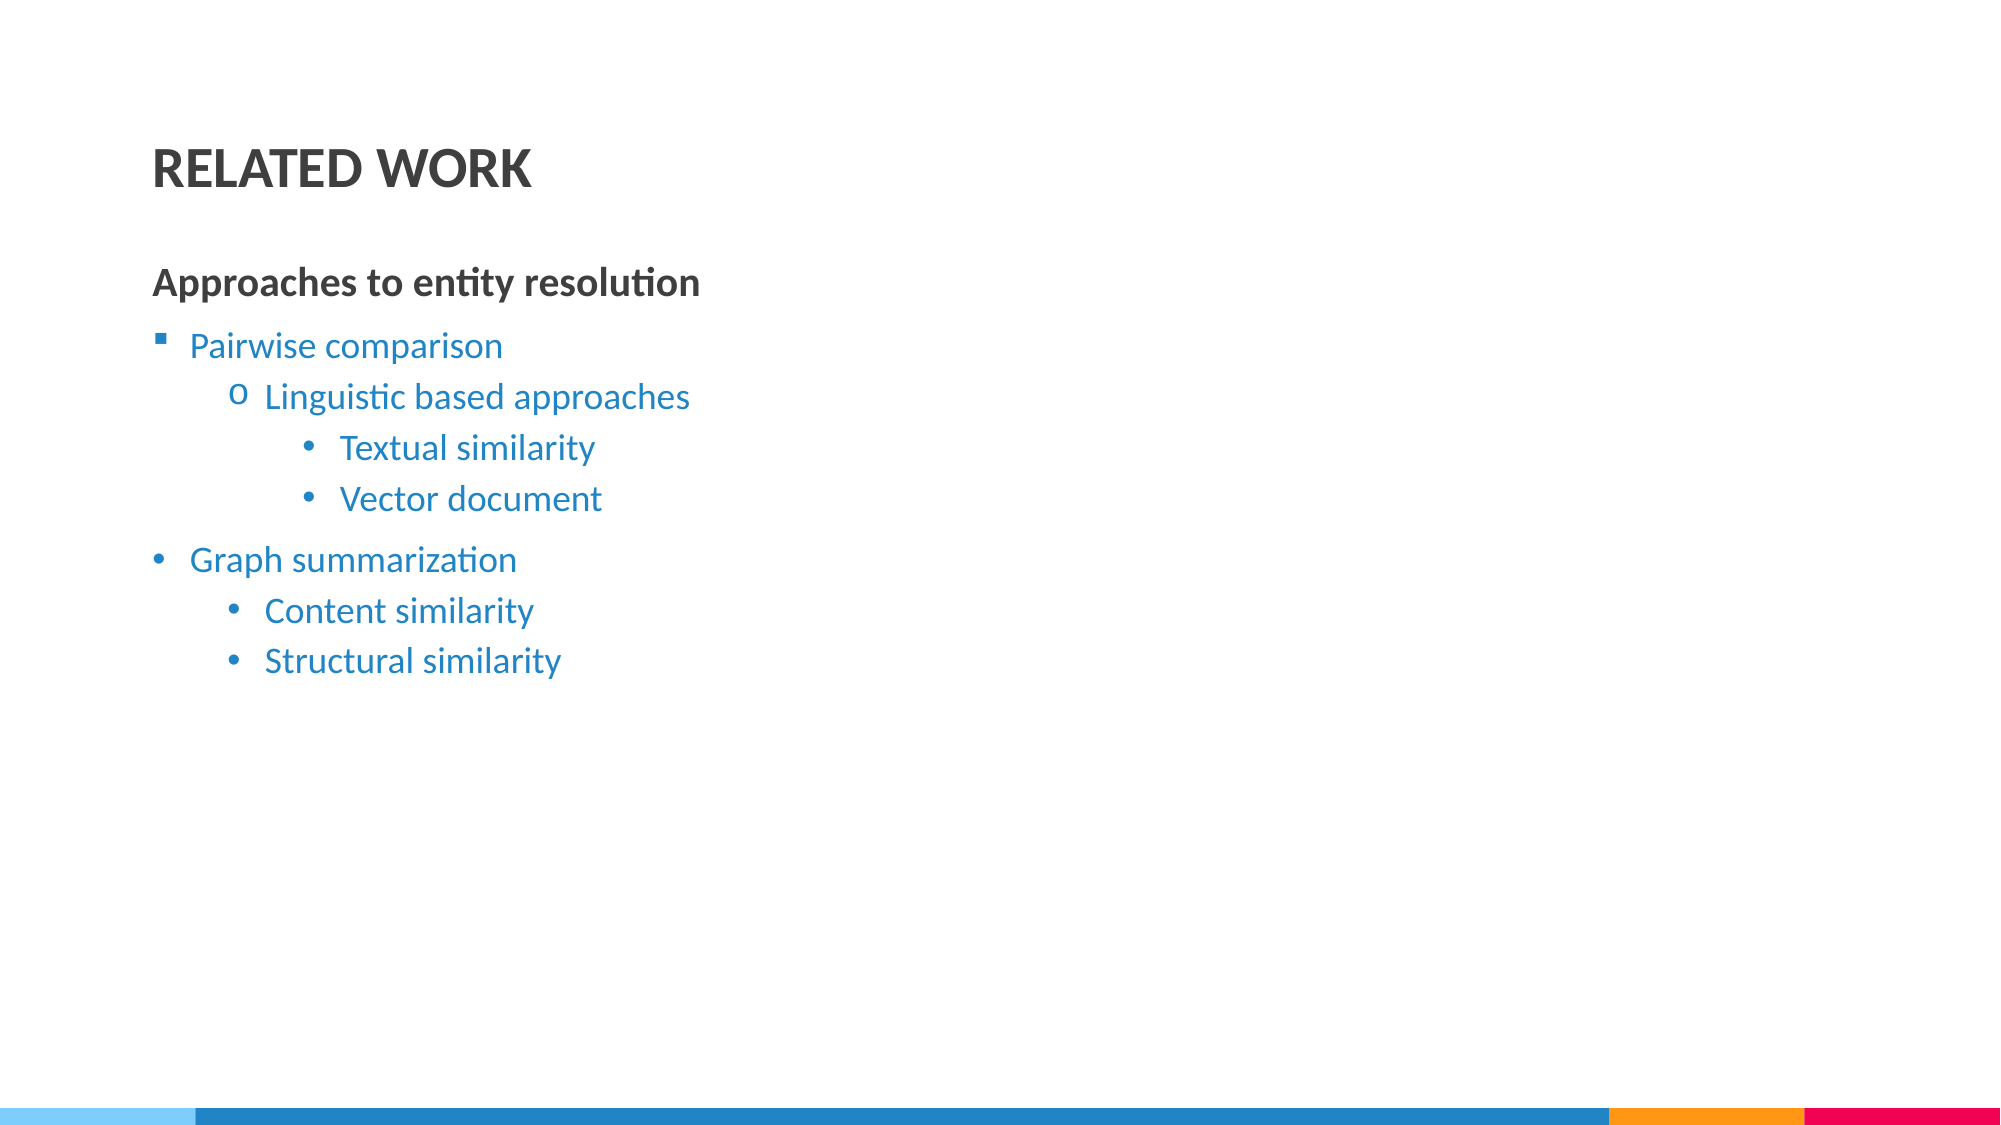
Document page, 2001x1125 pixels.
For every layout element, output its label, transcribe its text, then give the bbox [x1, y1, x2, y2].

title RELATED WORK [137, 59, 1863, 252]
list Approaches to entity resolution Pairwise comparison Linguistic based approaches Textual similarity Vector document Graph summarization Content similarity Structural similarity [137, 252, 1863, 967]
